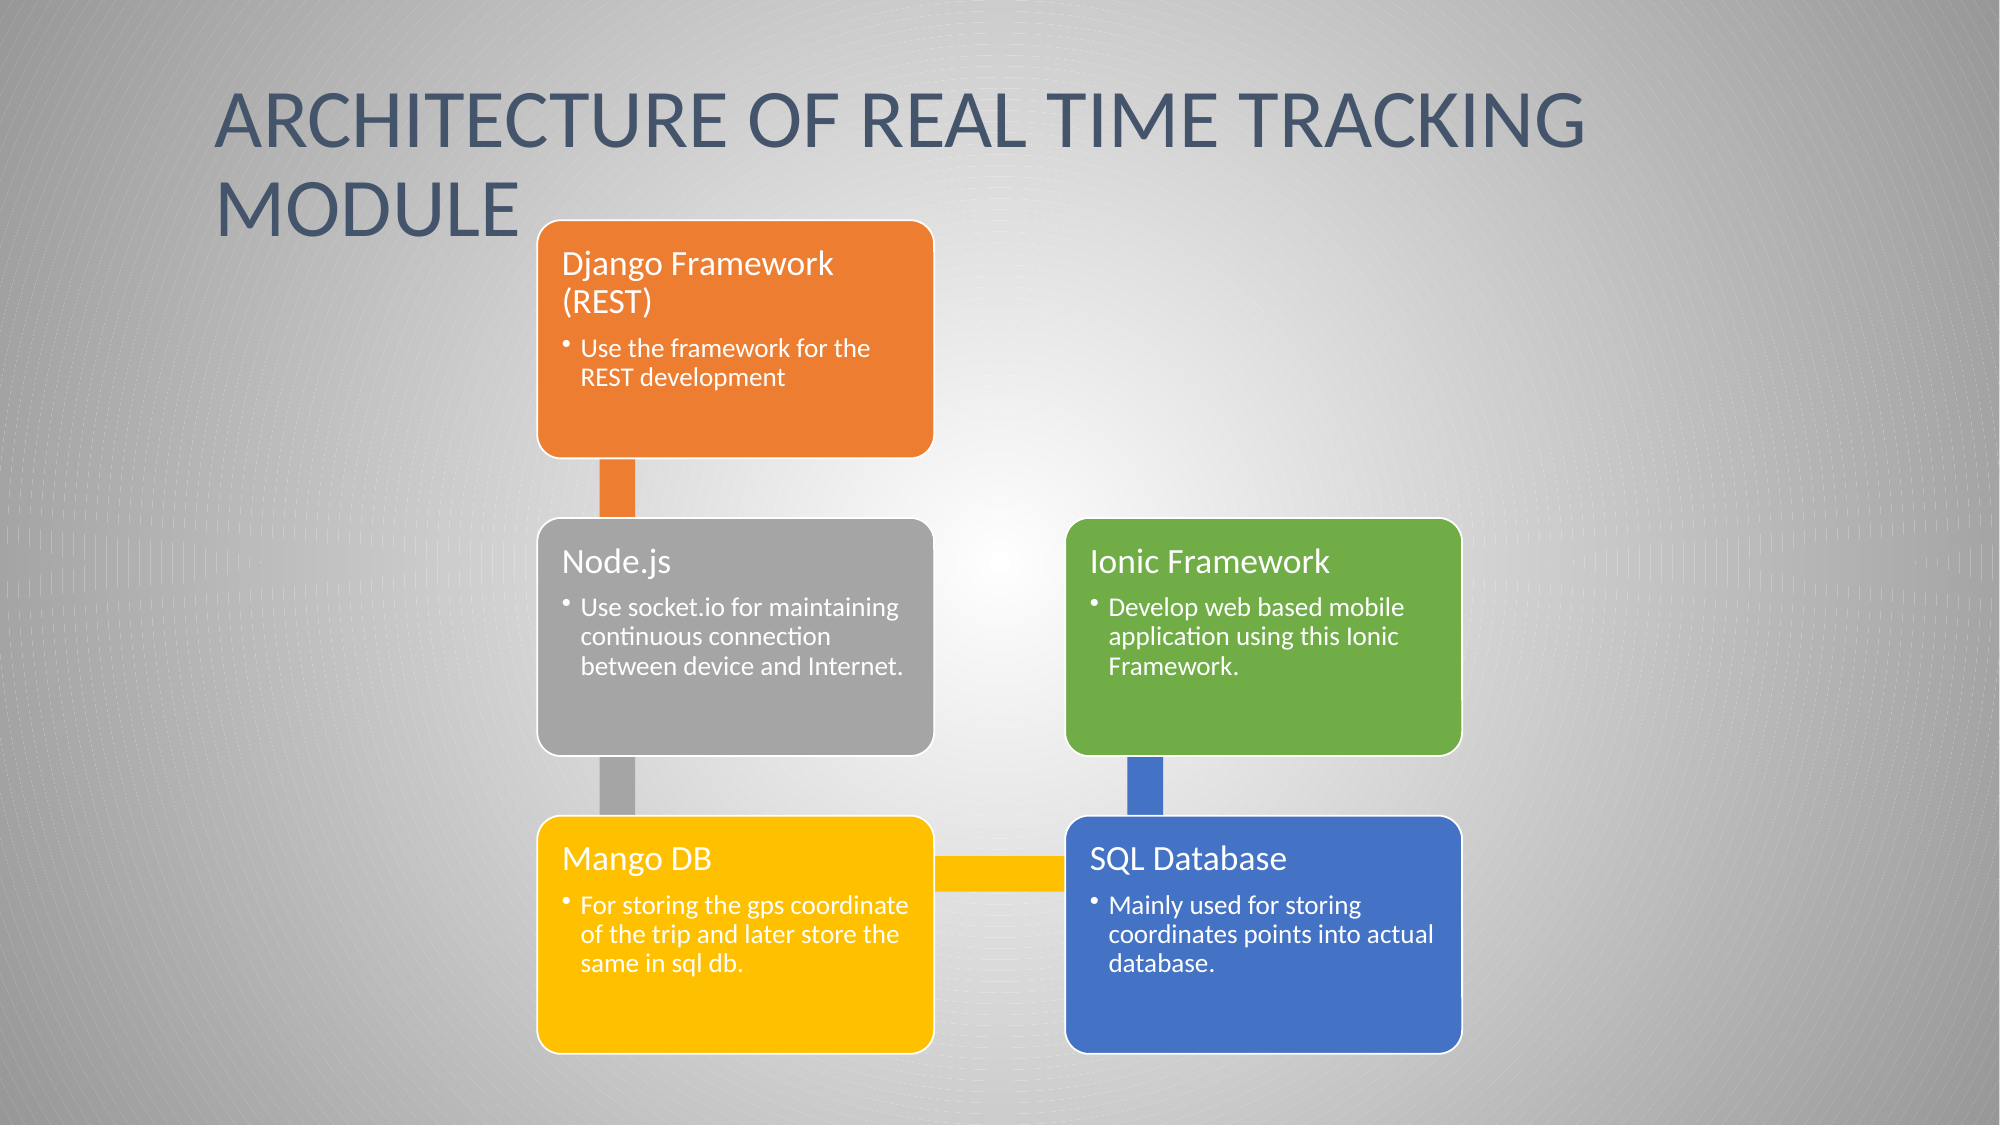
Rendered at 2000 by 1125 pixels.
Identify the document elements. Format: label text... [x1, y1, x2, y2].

title Architecture of real time tracking module [199, 45, 1800, 219]
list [156, 219, 1843, 1055]
